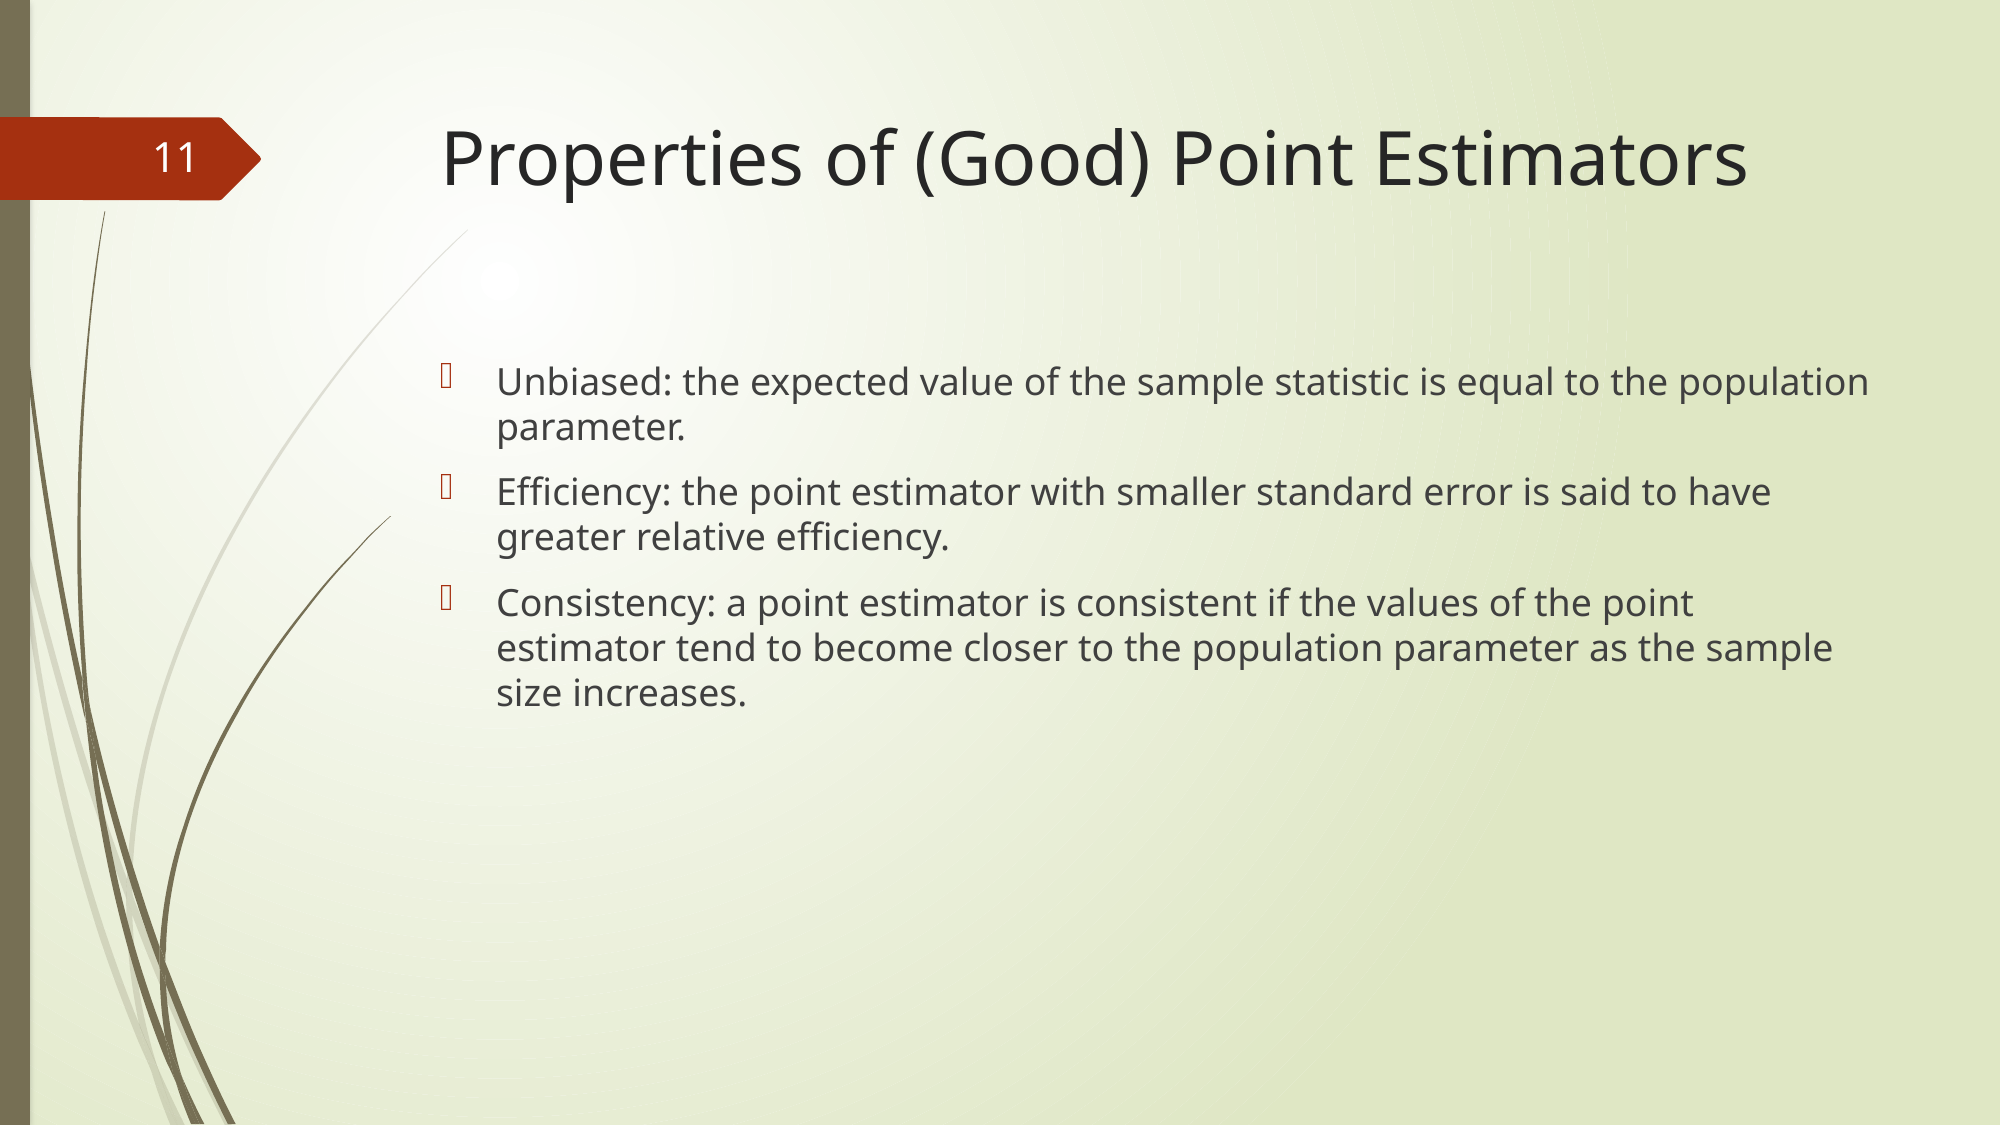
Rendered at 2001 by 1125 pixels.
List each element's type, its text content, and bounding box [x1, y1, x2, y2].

title Properties of (Good) Point Estimators [425, 102, 1888, 313]
list Unbiased: the expected value of the sample statistic is equal to the population parameter. Efficiency: the point estimator with smaller standard error is said to have greater relative efficiency. Consistency: a point estimator is consistent if the values of the point estimator tend to become closer to the population parameter as the sample size increases. [424, 350, 1888, 970]
slide_number 11 [87, 129, 216, 190]
